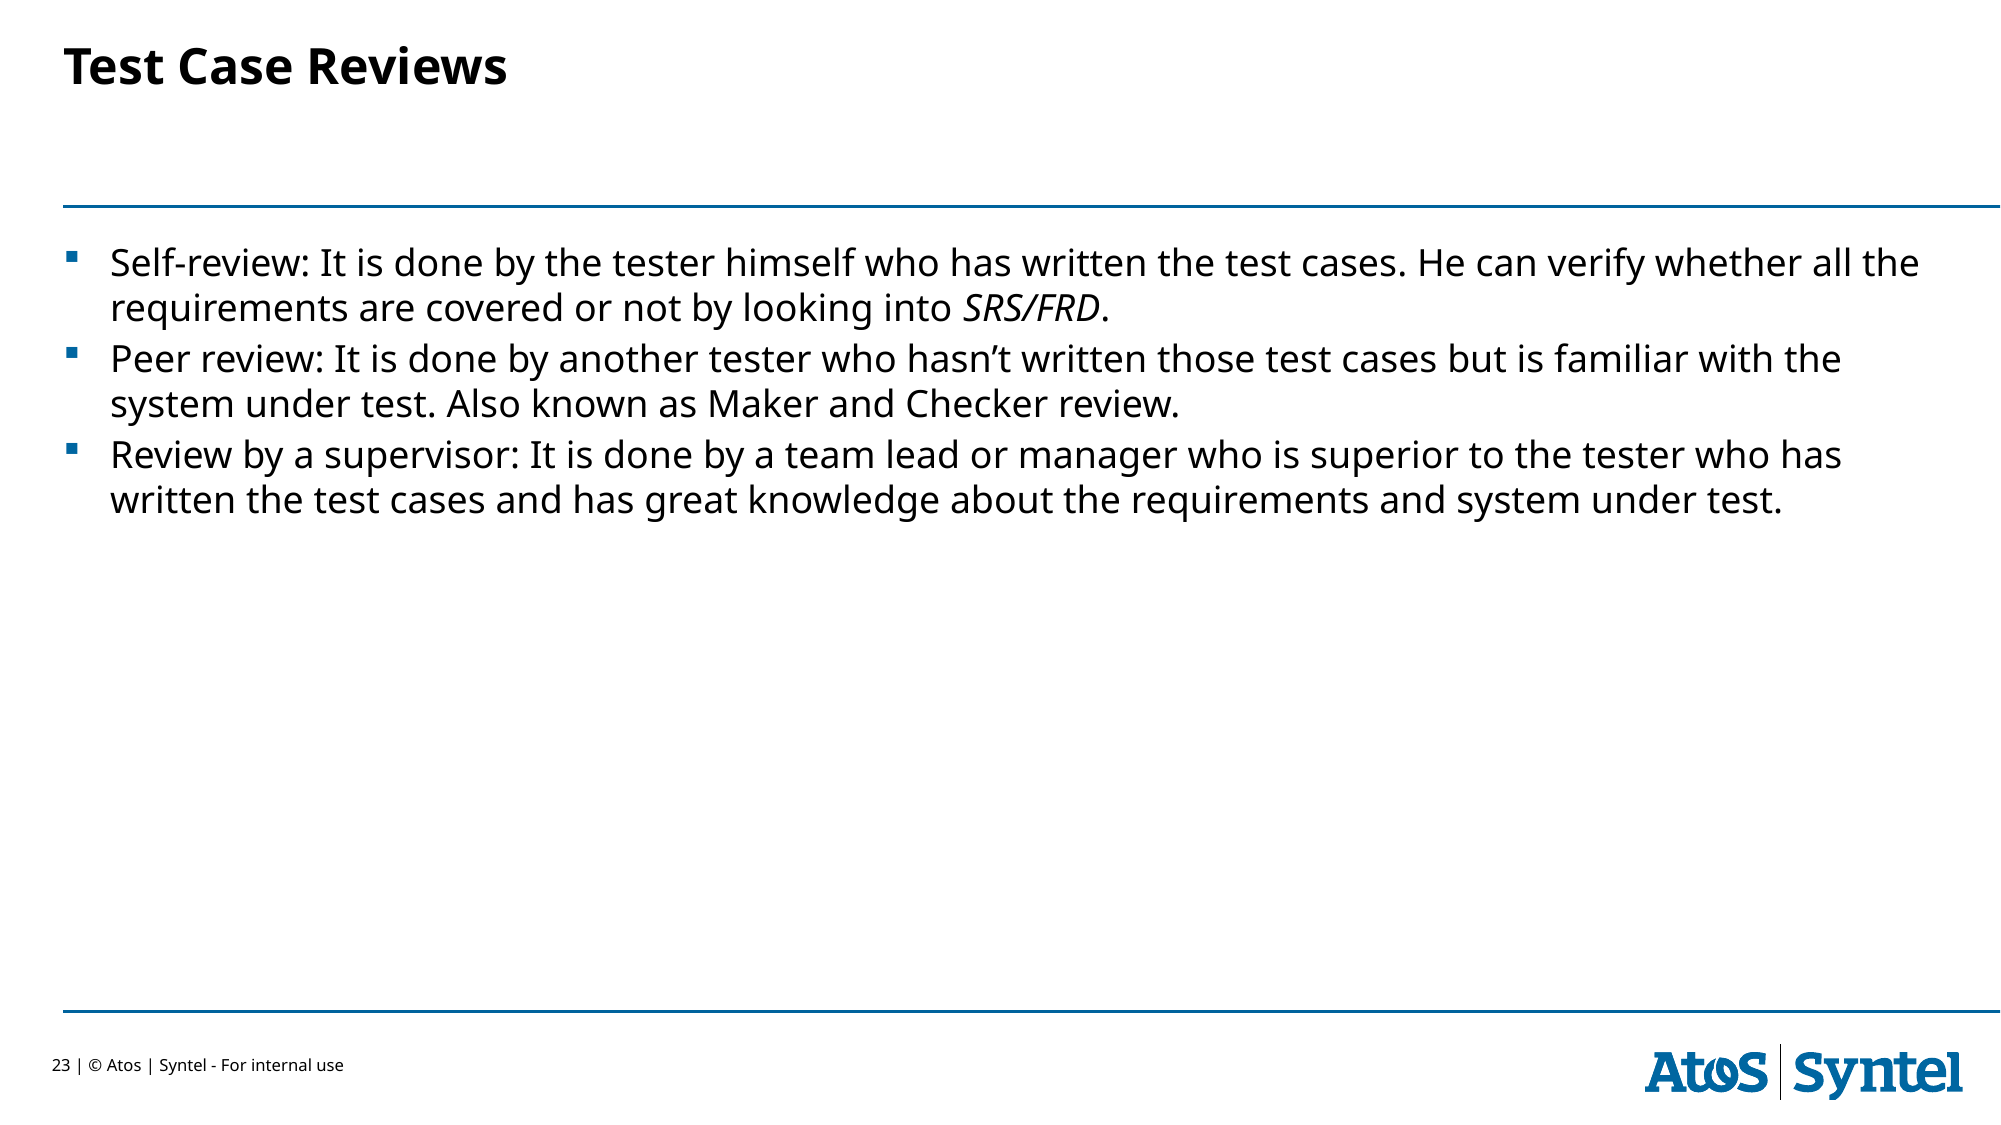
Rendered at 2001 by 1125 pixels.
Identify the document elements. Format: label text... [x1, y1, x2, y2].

title Test Case Reviews [63, 26, 1961, 151]
list Self-review: It is done by the tester himself who has written the test cases. He can verify whether all the requirements are covered or not by looking into SRS/FRD. Peer review: It is done by another tester who hasn’t written those test cases but is familiar with the system under test. Also known as Maker and Checker review. Review by a supervisor: It is done by a team lead or manager who is superior to the tester who has written the test cases and has great knowledge about the requirements and system under test. [63, 238, 1961, 983]
